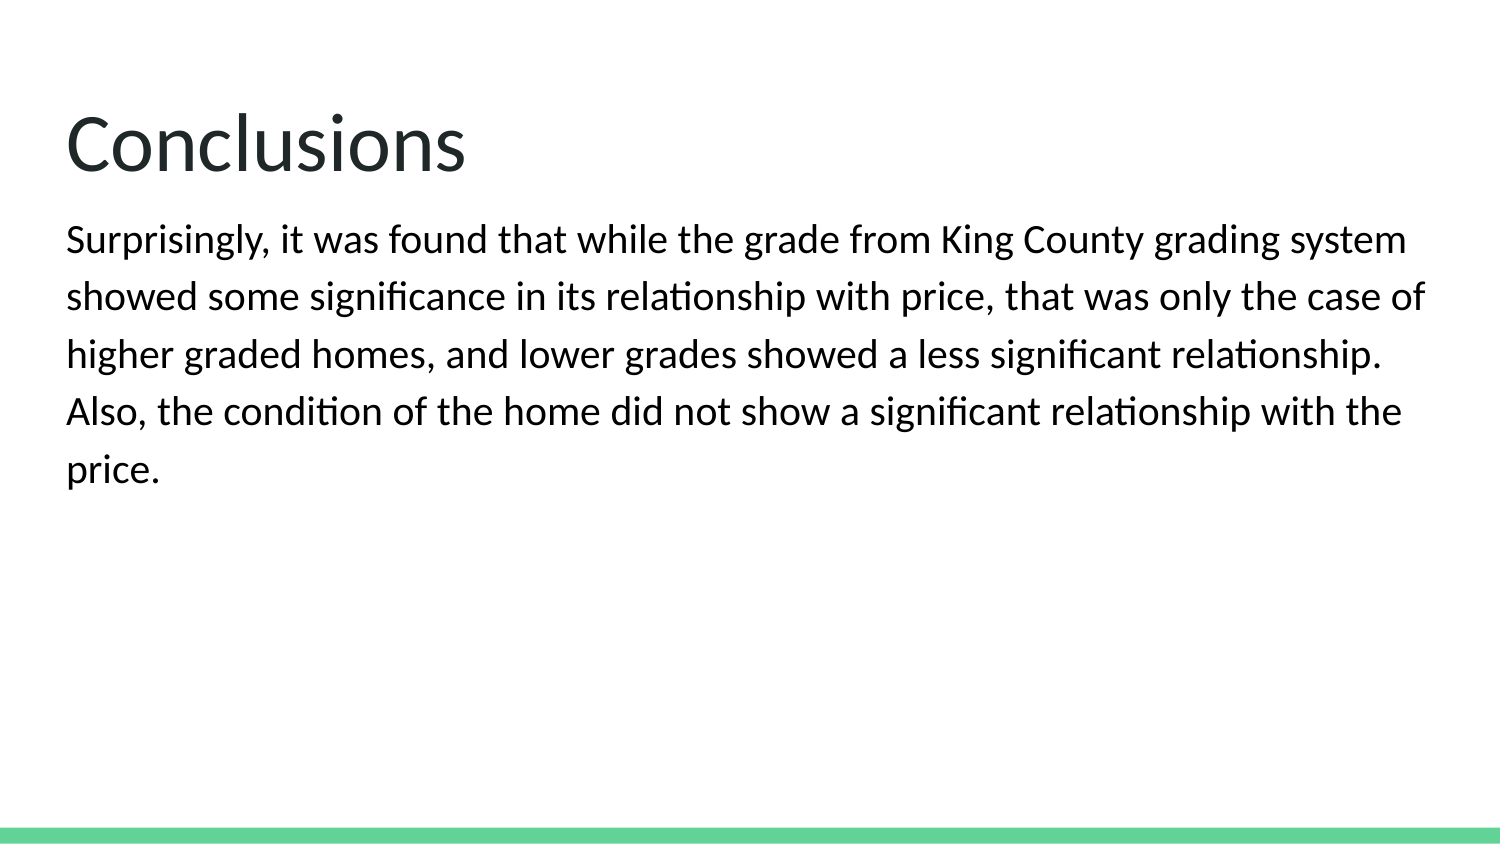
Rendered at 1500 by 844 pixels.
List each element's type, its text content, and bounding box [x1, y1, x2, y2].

title Conclusions [51, 72, 1449, 167]
list Surprisingly, it was found that while the grade from King County grading system showed some significance in its relationship with price, that was only the case of higher graded homes, and lower grades showed a less significant relationship. Also, the condition of the home did not show a significant relationship with the price. [51, 189, 1449, 750]
